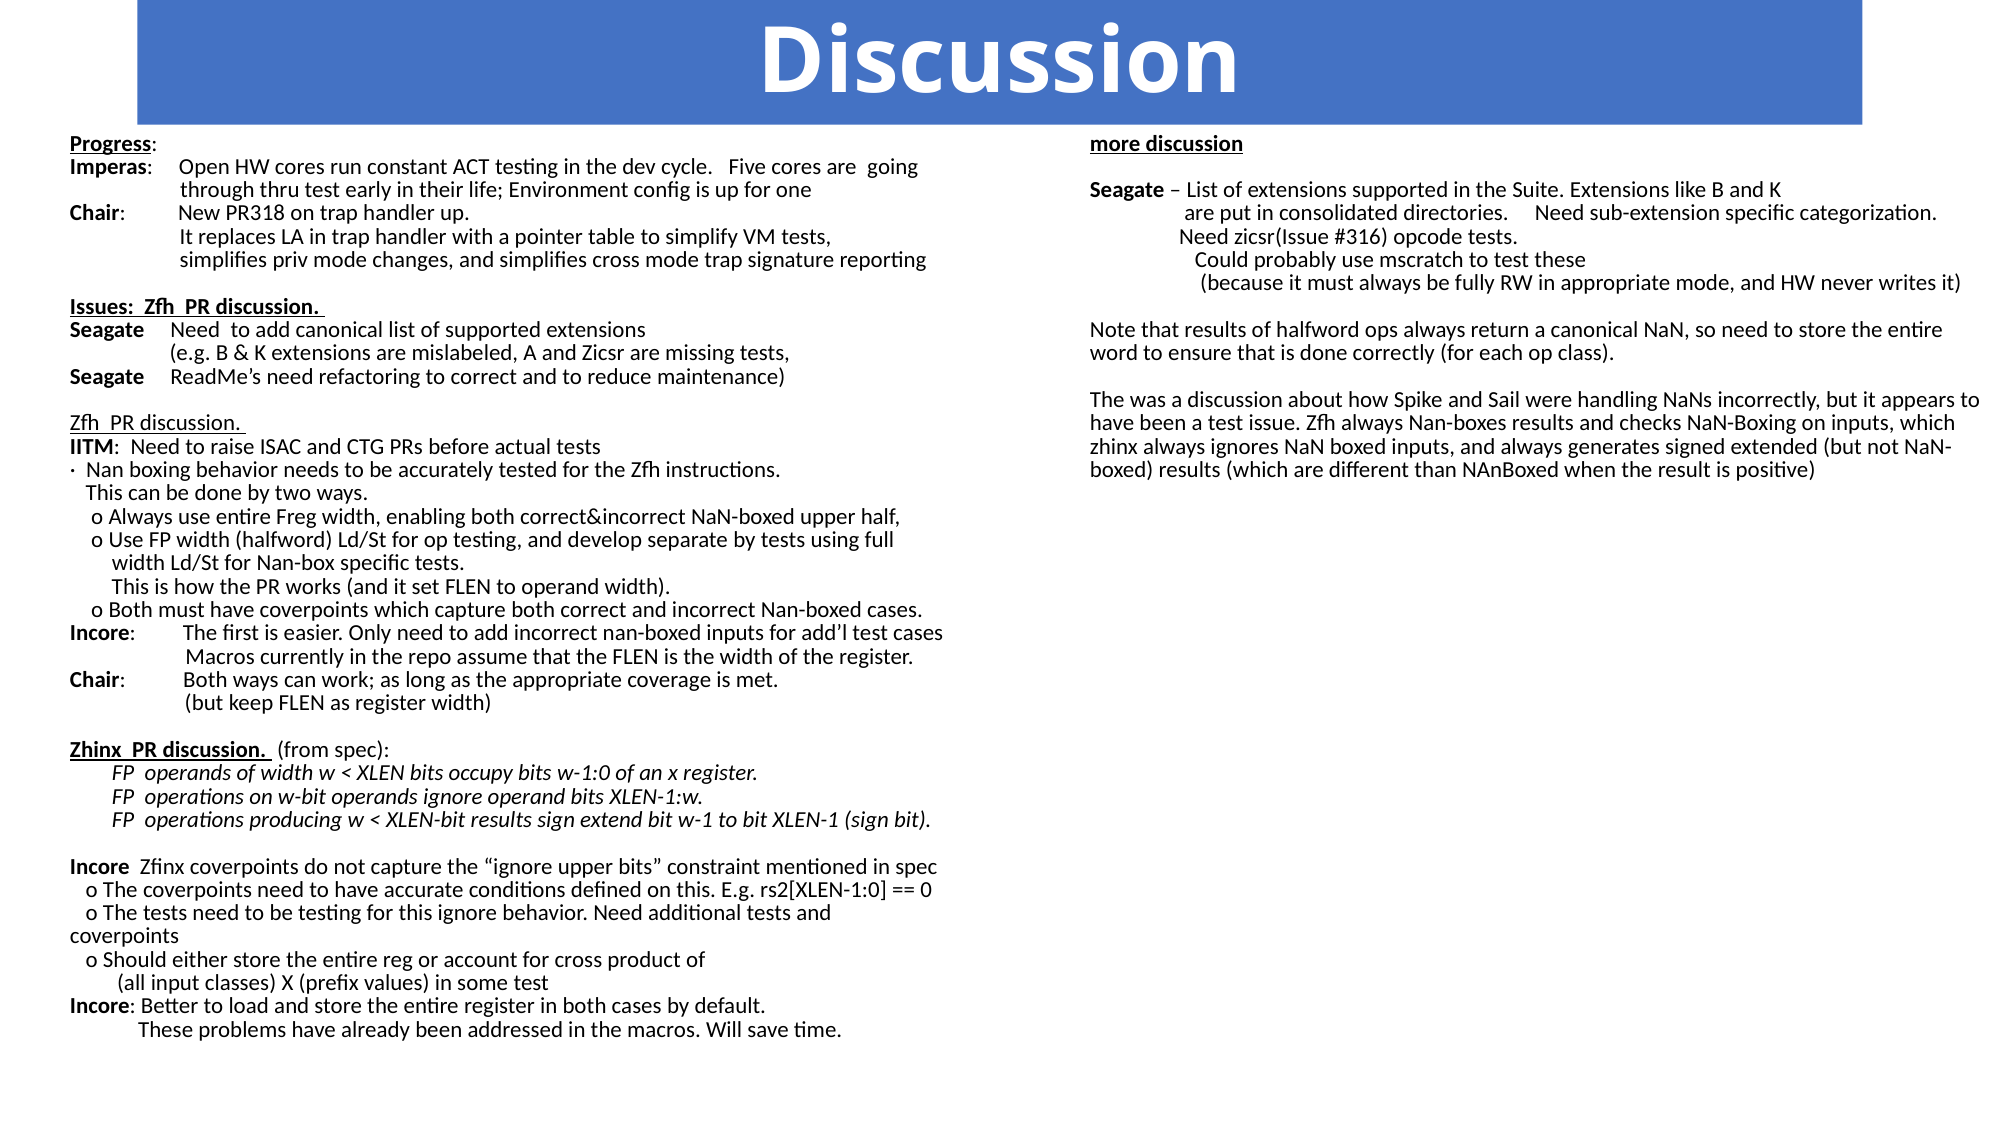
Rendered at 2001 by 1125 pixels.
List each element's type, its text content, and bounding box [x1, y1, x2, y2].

list more discussion Seagate – List of extensions supported in the Suite. Extensions like B and K are put in consolidated directories. Need sub-extension specific categorization. Need zicsr(Issue #316) opcode tests. Could probably use mscratch to test these (because it must always be fully RW in appropriate mode, and HW never writes it) Note that results of halfword ops always return a canonical NaN, so need to store the entire word to ensure that is done correctly (for each op class). The was a discussion about how Spike and Sail were handling NaNs incorrectly, but it appears to have been a test issue. Zfh always Nan-boxes results and checks NaN-Boxing on inputs, which zhinx always ignores NaN boxed inputs, and always generates signed extended (but not NaN-boxed) results (which are different than NAnBoxed when the result is positive) [1074, 124, 2000, 1125]
title Discussion [137, 0, 1863, 125]
list Progress: Imperas: Open HW cores run constant ACT testing in the dev cycle. Five cores are going through thru test early in their life; Environment config is up for one Chair: New PR318 on trap handler up. It replaces LA in trap handler with a pointer table to simplify VM tests, simplifies priv mode changes, and simplifies cross mode trap signature reporting Issues: Zfh PR discussion. Seagate Need to add canonical list of supported extensions (e.g. B & K extensions are mislabeled, A and Zicsr are missing tests, Seagate ReadMe’s need refactoring to correct and to reduce maintenance) Zfh PR discussion. IITM: Need to raise ISAC and CTG PRs before actual tests · Nan boxing behavior needs to be accurately tested for the Zfh instructions. This can be done by two ways. o Always use entire Freg width, enabling both correct&incorrect NaN-boxed upper half, o Use FP width (halfword) Ld/St for op testing, and develop separate by tests using full width Ld/St for Nan-box specific tests. This is how the PR works (and it set FLEN to operand width). o Both must have coverpoints which capture both correct and incorrect Nan-boxed cases. Incore: The first is easier. Only need to add incorrect nan-boxed inputs for add’l test cases Macros currently in the repo assume that the FLEN is the width of the register. Chair: Both ways can work; as long as the appropriate coverage is met. (but keep FLEN as register width) Zhinx PR discussion. (from spec): FP operands of width w < XLEN bits occupy bits w-1:0 of an x register. FP operations on w-bit operands ignore operand bits XLEN-1:w. FP operations producing w < XLEN-bit results sign extend bit w-1 to bit XLEN-1 (sign bit). Incore Zfinx coverpoints do not capture the “ignore upper bits” constraint mentioned in spec o The coverpoints need to have accurate conditions defined on this. E.g. rs2[XLEN-1:0] == 0 o The tests need to be testing for this ignore behavior. Need additional tests and coverpoints o Should either store the entire reg or account for cross product of (all input classes) X (prefix values) in some test Incore: Better to load and store the entire register in both cases by default. These problems have already been addressed in the macros. Will save time. [54, 124, 963, 1125]
